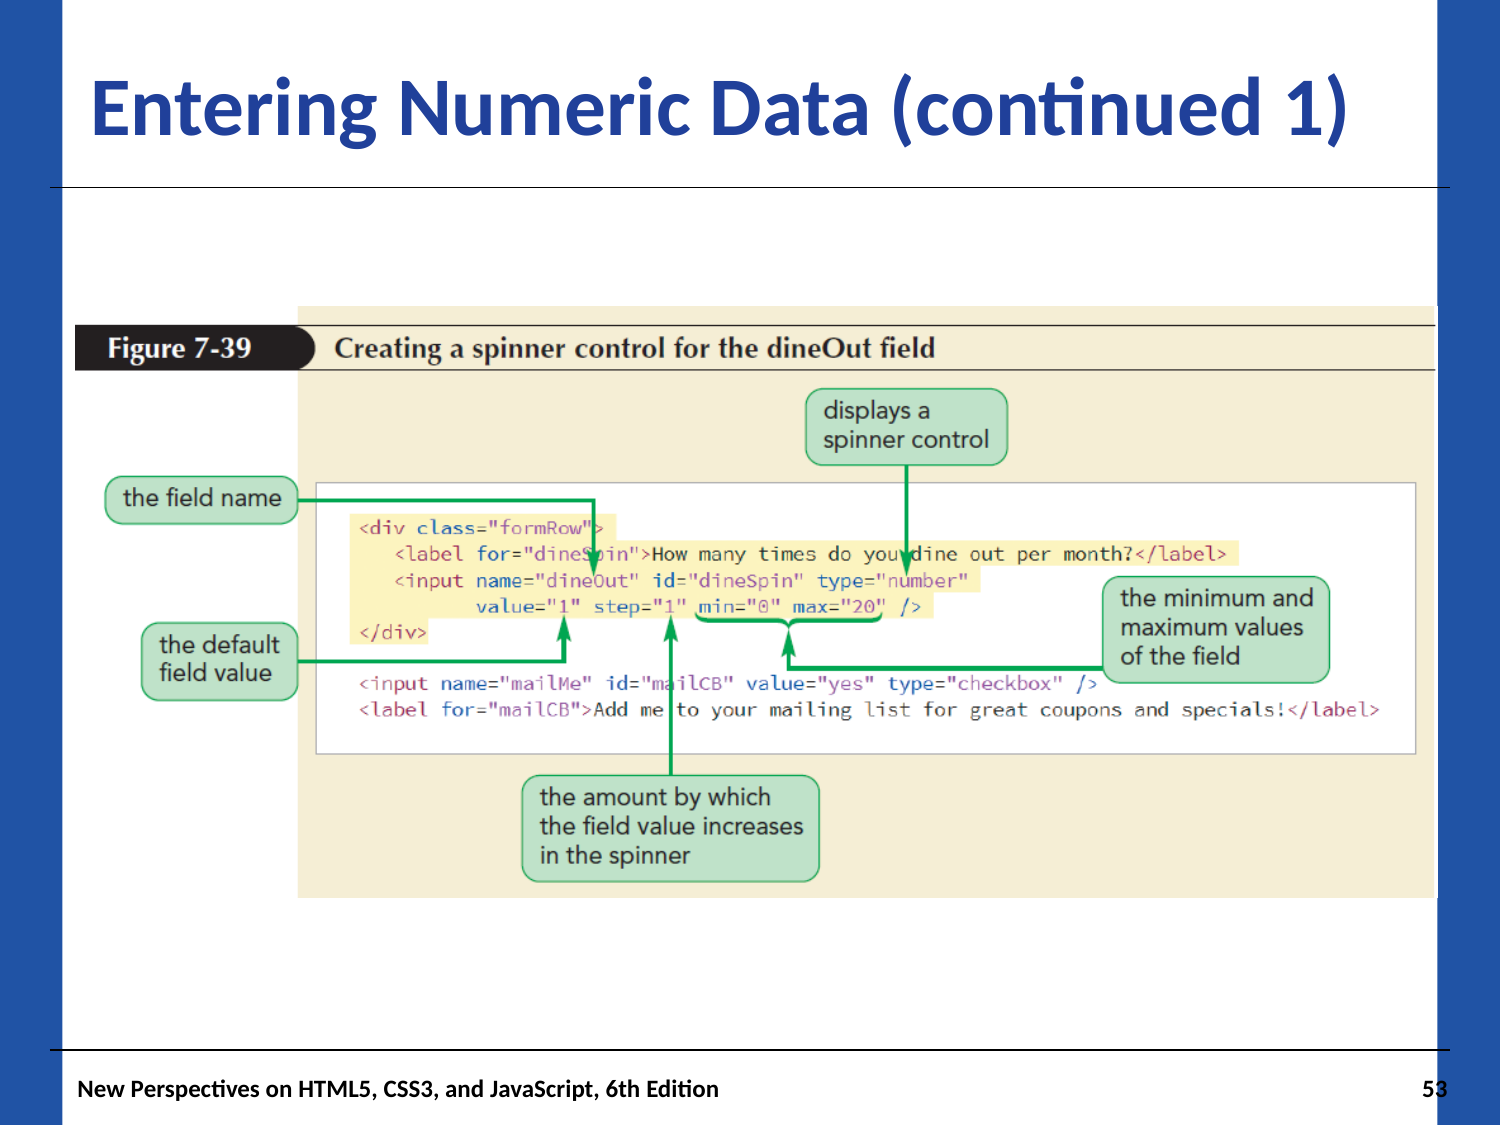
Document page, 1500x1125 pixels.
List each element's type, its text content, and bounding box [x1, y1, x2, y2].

footer New Perspectives on HTML5, CSS3, and JavaScript, 6th Edition [62, 1050, 1413, 1125]
title Entering Numeric Data (continued 1) [74, 24, 1438, 181]
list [74, 306, 1438, 899]
slide_number 53 [1413, 1050, 1463, 1125]
